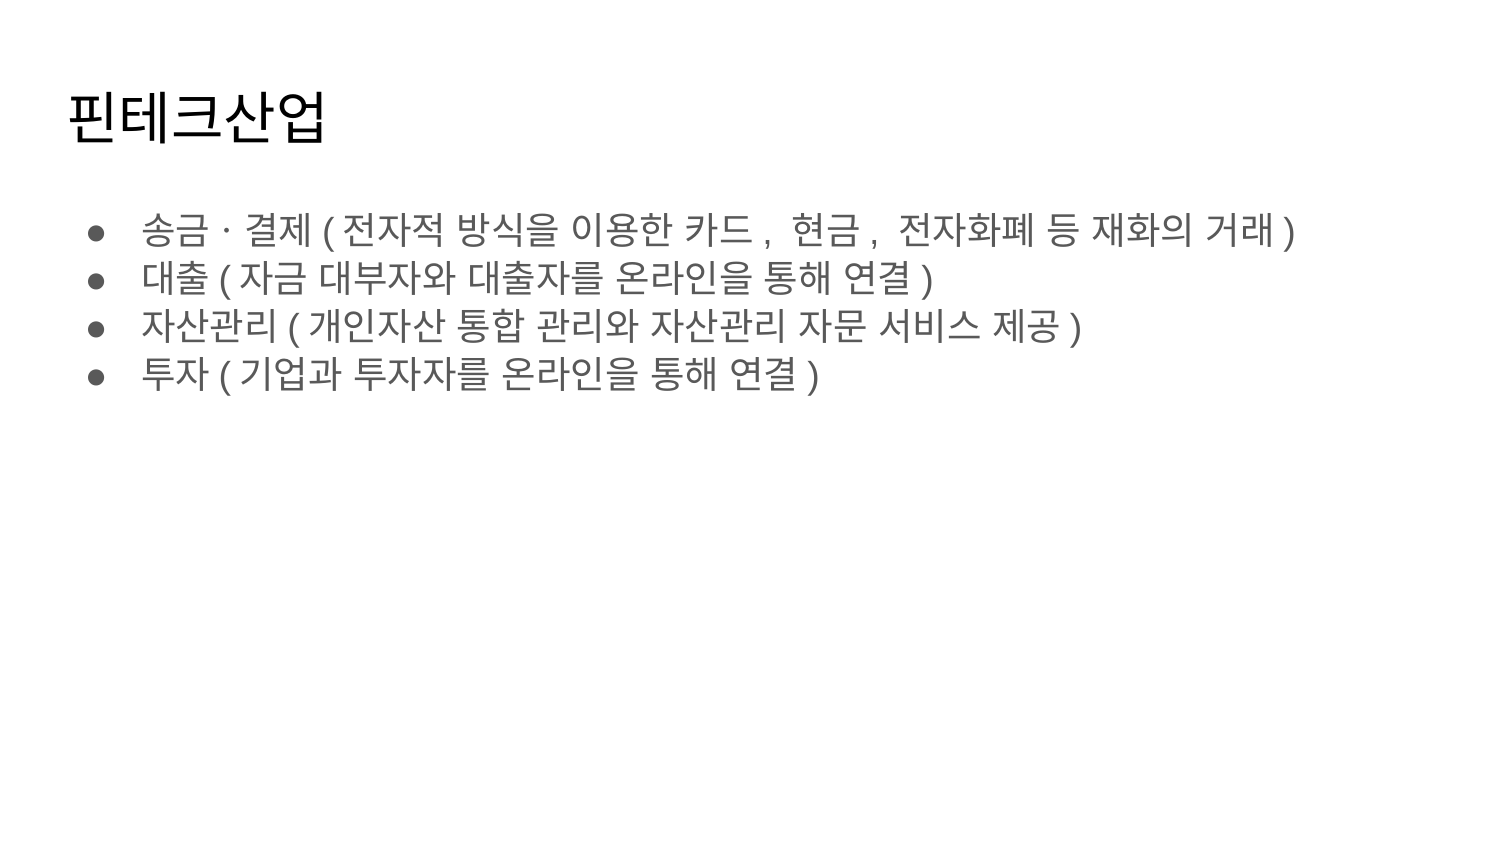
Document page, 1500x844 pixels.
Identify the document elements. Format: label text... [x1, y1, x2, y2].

list 송금ㆍ결제(전자적 방식을 이용한 카드, 현금, 전자화폐 등 재화의 거래) 대출(자금 대부자와 대출자를 온라인을 통해 연결) 자산관리(개인자산 통합 관리와 자산관리 자문 서비스 제공) 투자(기업과 투자자를 온라인을 통해 연결) [51, 189, 1449, 750]
title 핀테크산업 [51, 72, 1449, 167]
